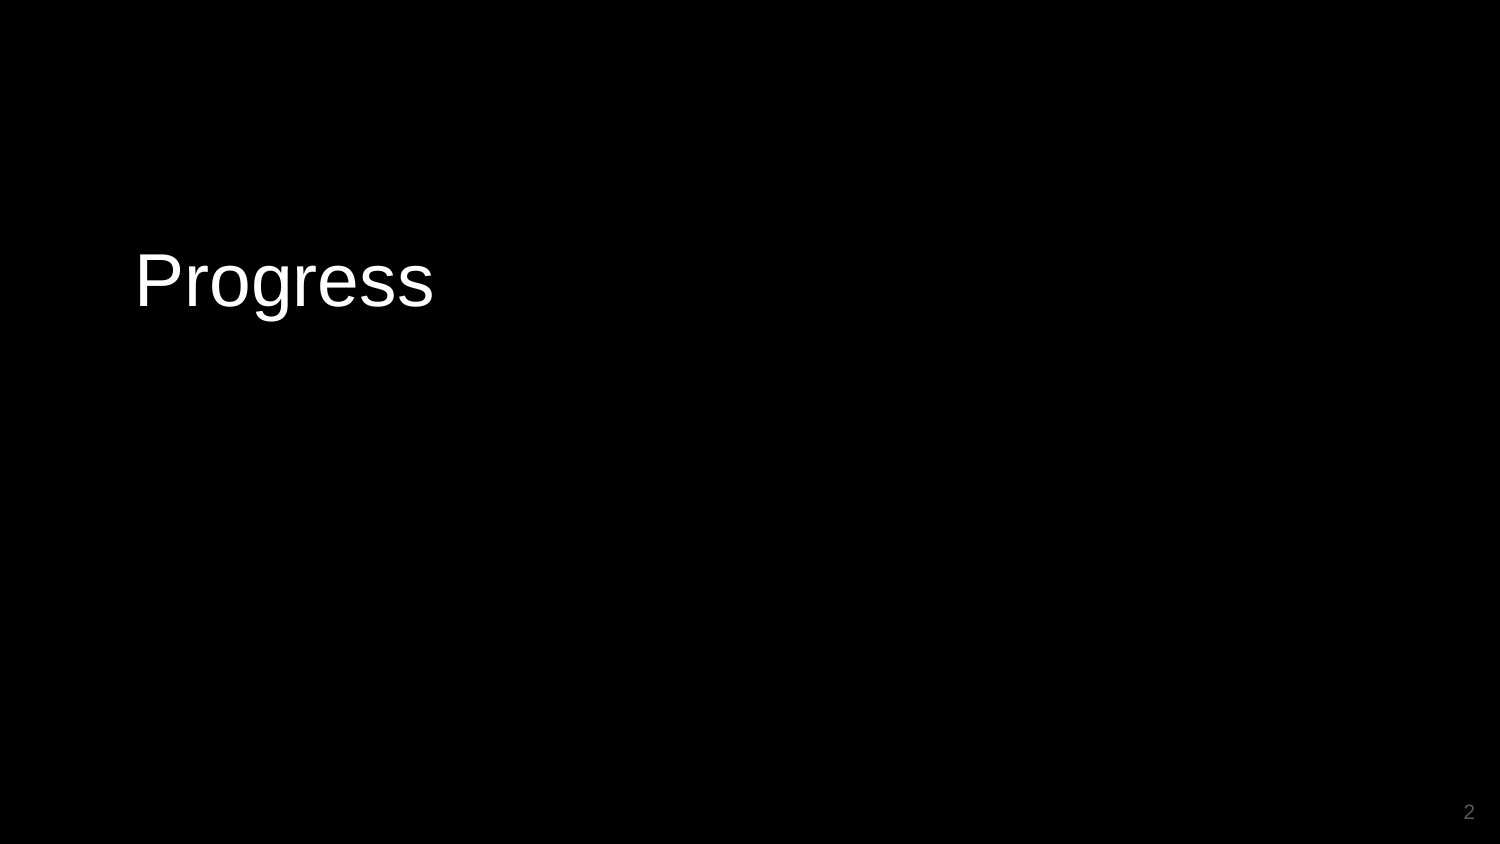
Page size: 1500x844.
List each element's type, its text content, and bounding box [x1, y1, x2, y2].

title Progress [119, 216, 1381, 466]
slide_number 2 [1400, 779, 1491, 844]
